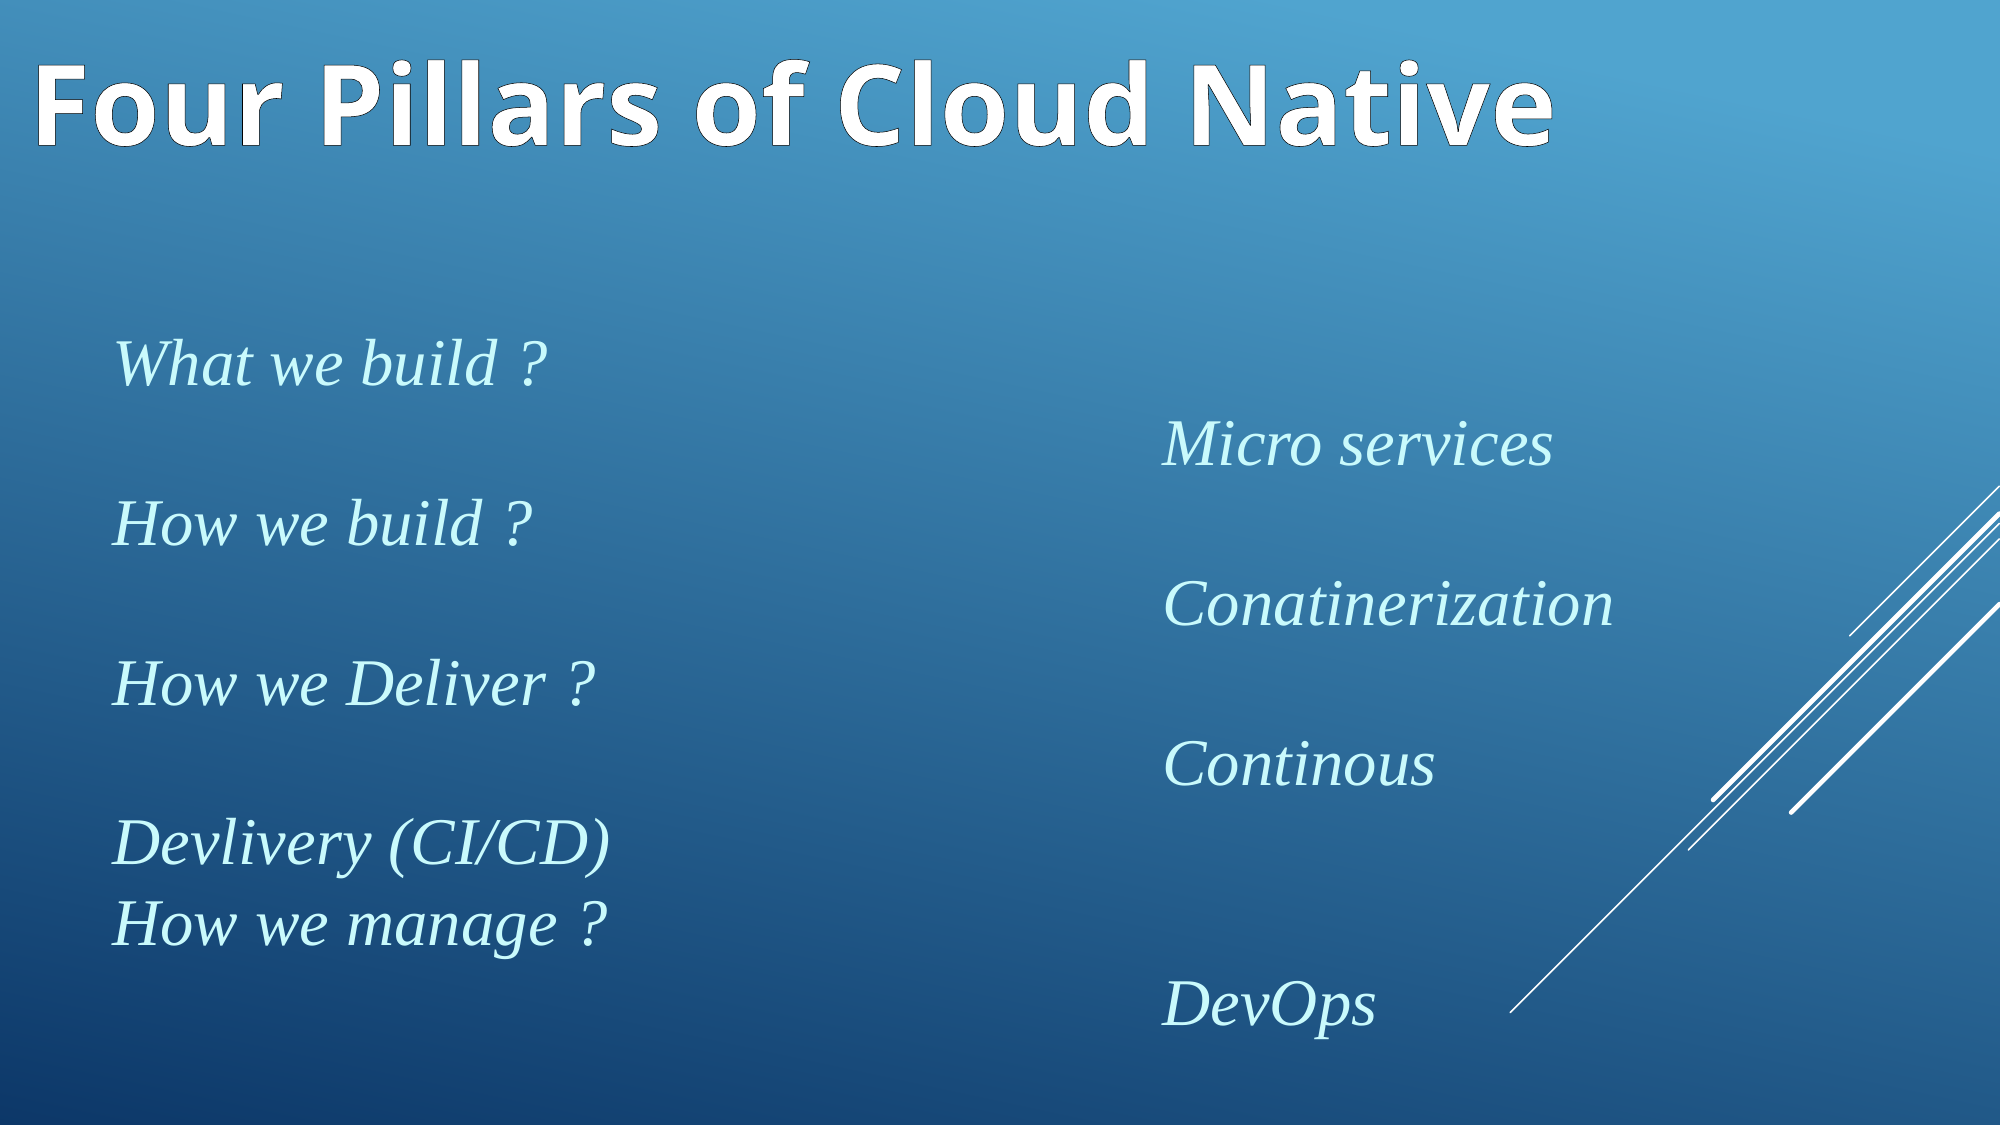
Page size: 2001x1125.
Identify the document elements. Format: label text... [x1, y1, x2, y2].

text_box Four Pillars of Cloud Native [0, 25, 1616, 176]
text_box What we build ? Micro services How we build ? Conatinerization How we Deliver ? Continous Devlivery (CI/CD) How we manage ? DevOps [97, 311, 1685, 1046]
